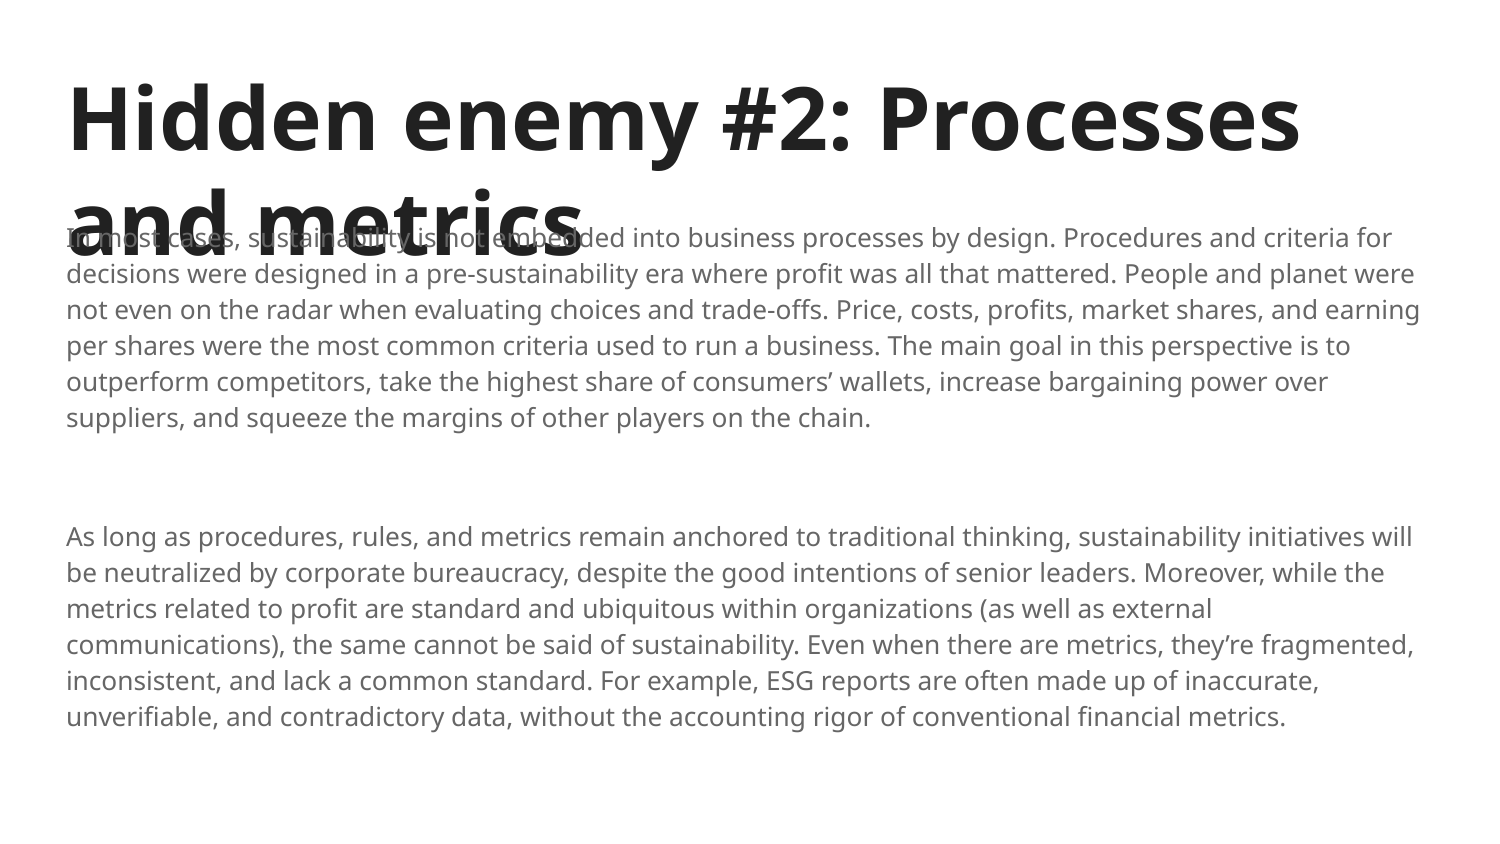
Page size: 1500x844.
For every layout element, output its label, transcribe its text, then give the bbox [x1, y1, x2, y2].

list In most cases, sustainability is not embedded into business processes by design. Procedures and criteria for decisions were designed in a pre-sustainability era where profit was all that mattered. People and planet were not even on the radar when evaluating choices and trade-offs. Price, costs, profits, market shares, and earning per shares were the most common criteria used to run a business. The main goal in this perspective is to outperform competitors, take the highest share of consumers’ wallets, increase bargaining power over suppliers, and squeeze the margins of other players on the chain. As long as procedures, rules, and metrics remain anchored to traditional thinking, sustainability initiatives will be neutralized by corporate bureaucracy, despite the good intentions of senior leaders. Moreover, while the metrics related to profit are standard and ubiquitous within organizations (as well as external communications), the same cannot be said of sustainability. Even when there are metrics, they’re fragmented, inconsistent, and lack a common standard. For example, ESG reports are often made up of inaccurate, unverifiable, and contradictory data, without the accounting rigor of conventional financial metrics. [51, 201, 1449, 750]
title Hidden enemy #2: Processes and metrics [51, 48, 1449, 180]
